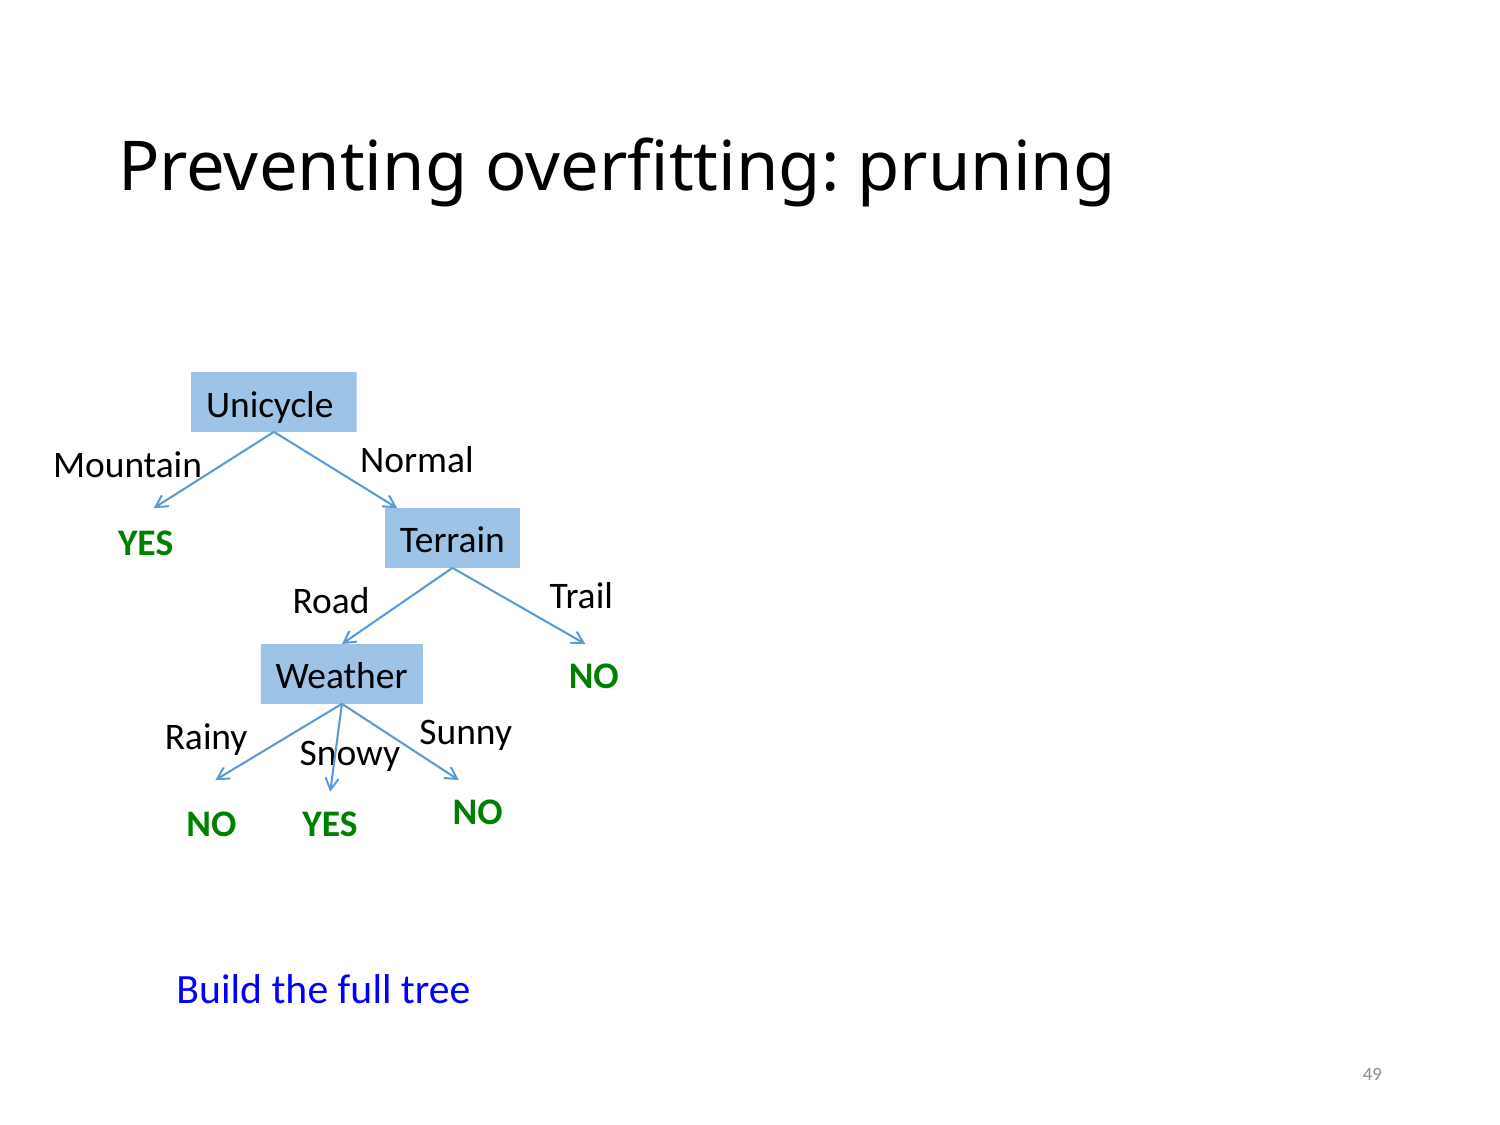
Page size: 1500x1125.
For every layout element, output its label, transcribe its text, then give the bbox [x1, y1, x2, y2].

text_box Terrain [385, 508, 520, 568]
text_box Weather [260, 644, 423, 704]
text_box NO [437, 779, 518, 840]
text_box NO [554, 643, 634, 704]
text_box YES [287, 791, 373, 852]
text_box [273, 432, 398, 509]
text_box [215, 704, 330, 780]
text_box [342, 704, 459, 780]
text_box YES [103, 510, 189, 571]
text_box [341, 568, 452, 644]
text_box Road [277, 568, 341, 629]
text_box Rainy [149, 704, 215, 765]
text_box Normal [345, 427, 489, 488]
text_box Trail [534, 563, 628, 624]
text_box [153, 432, 273, 509]
title Preventing overfitting: pruning [103, 59, 1397, 278]
text_box Unicycle [191, 372, 357, 432]
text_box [330, 704, 342, 792]
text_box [452, 568, 586, 644]
text_box Build the full tree [161, 954, 486, 1019]
text_box Mountain [38, 432, 153, 493]
text_box NO [171, 791, 252, 852]
slide_number 49 [1059, 1042, 1397, 1103]
text_box Sunny [404, 699, 527, 760]
